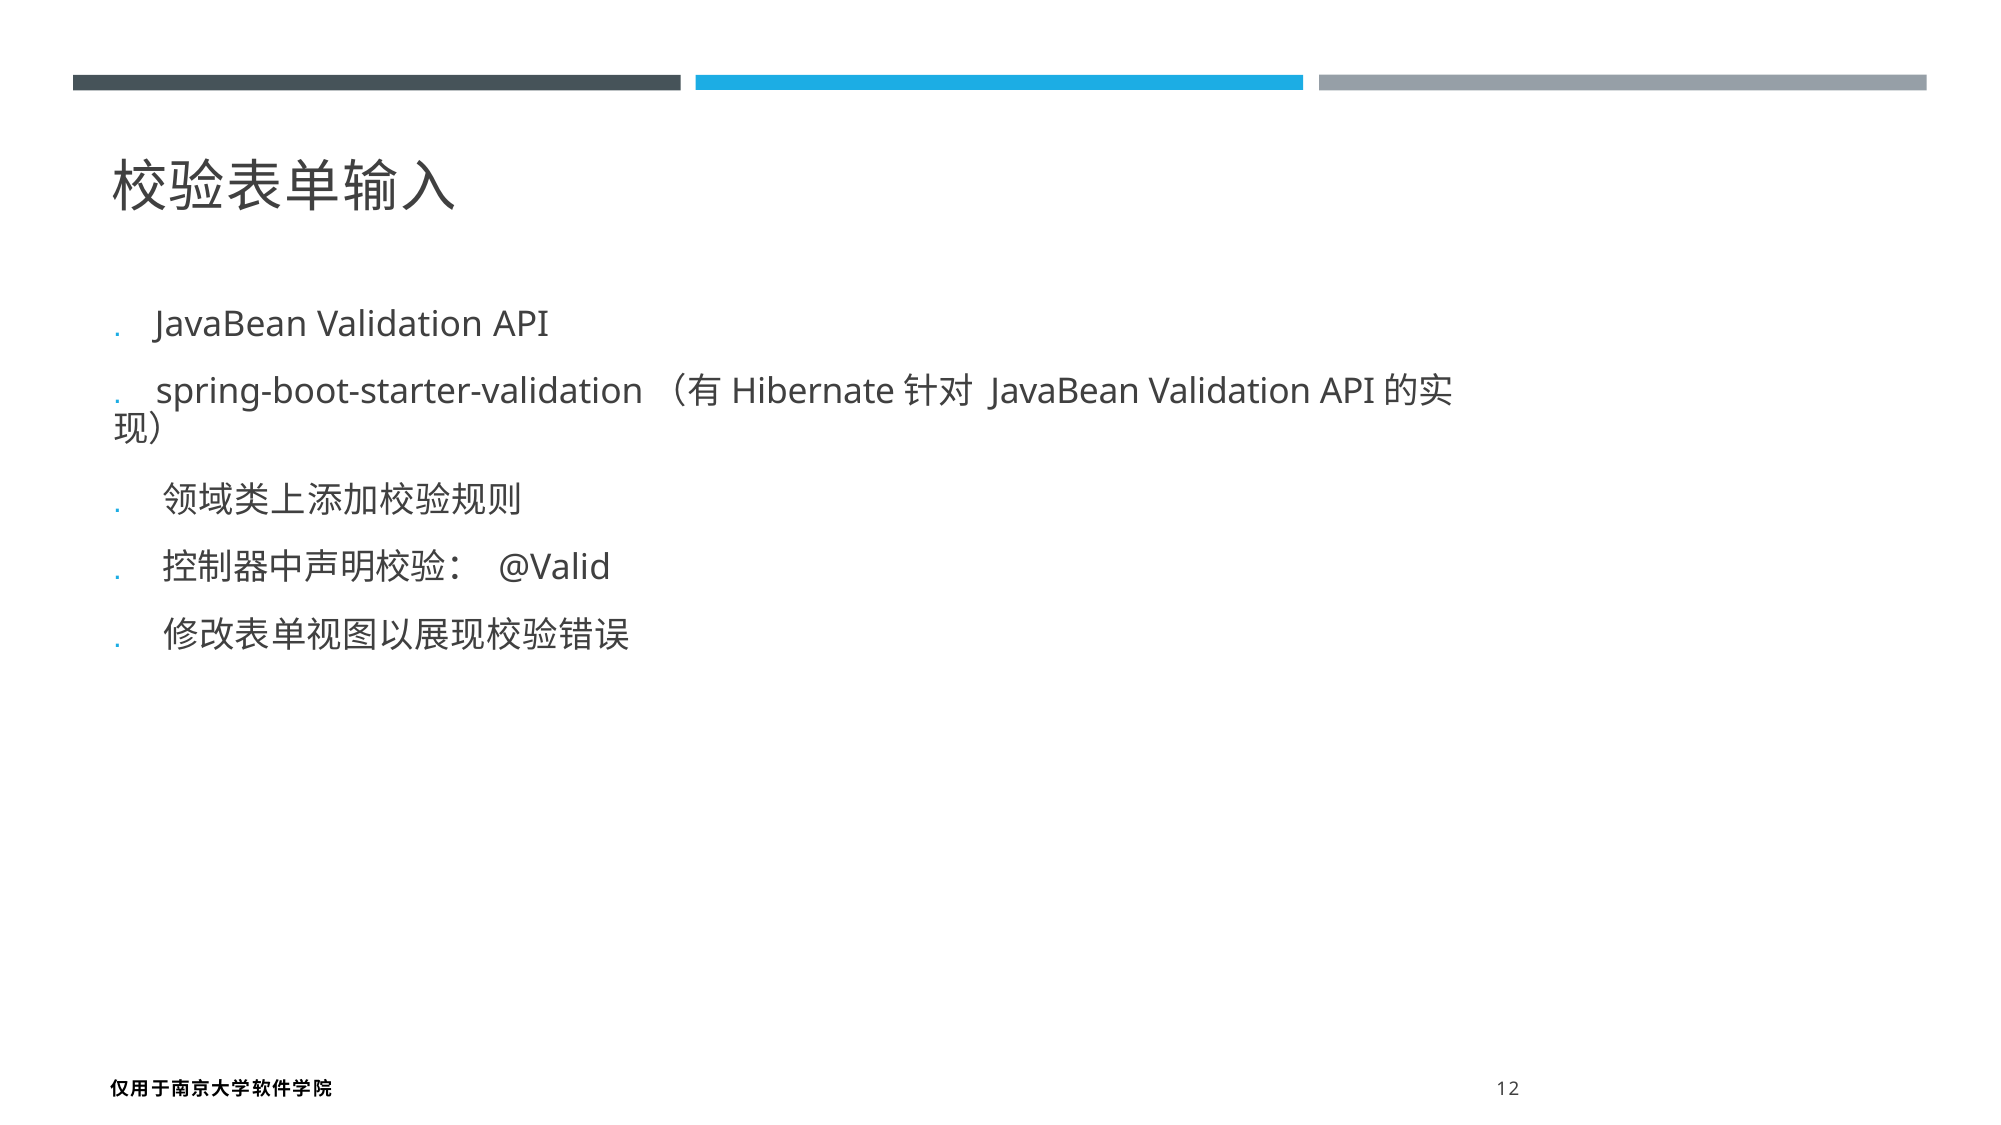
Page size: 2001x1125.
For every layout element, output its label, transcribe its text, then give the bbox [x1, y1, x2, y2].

text_box 校验表单输入 [109, 147, 462, 220]
text_box 仅用于南京大学软件学院 12 [108, 1072, 1892, 1101]
text_box [1319, 74, 1927, 91]
text_box [73, 74, 681, 91]
text_box [695, 74, 1304, 90]
text_box . JavaBean Validation API . spring-boot-starter-validation（有Hibernate针对 JavaBean Validation API的实现） . 领域类上添加校验规则 . 控制器中声明校验： @Valid . 修改表单视图以展现校验错误 [111, 304, 1524, 621]
